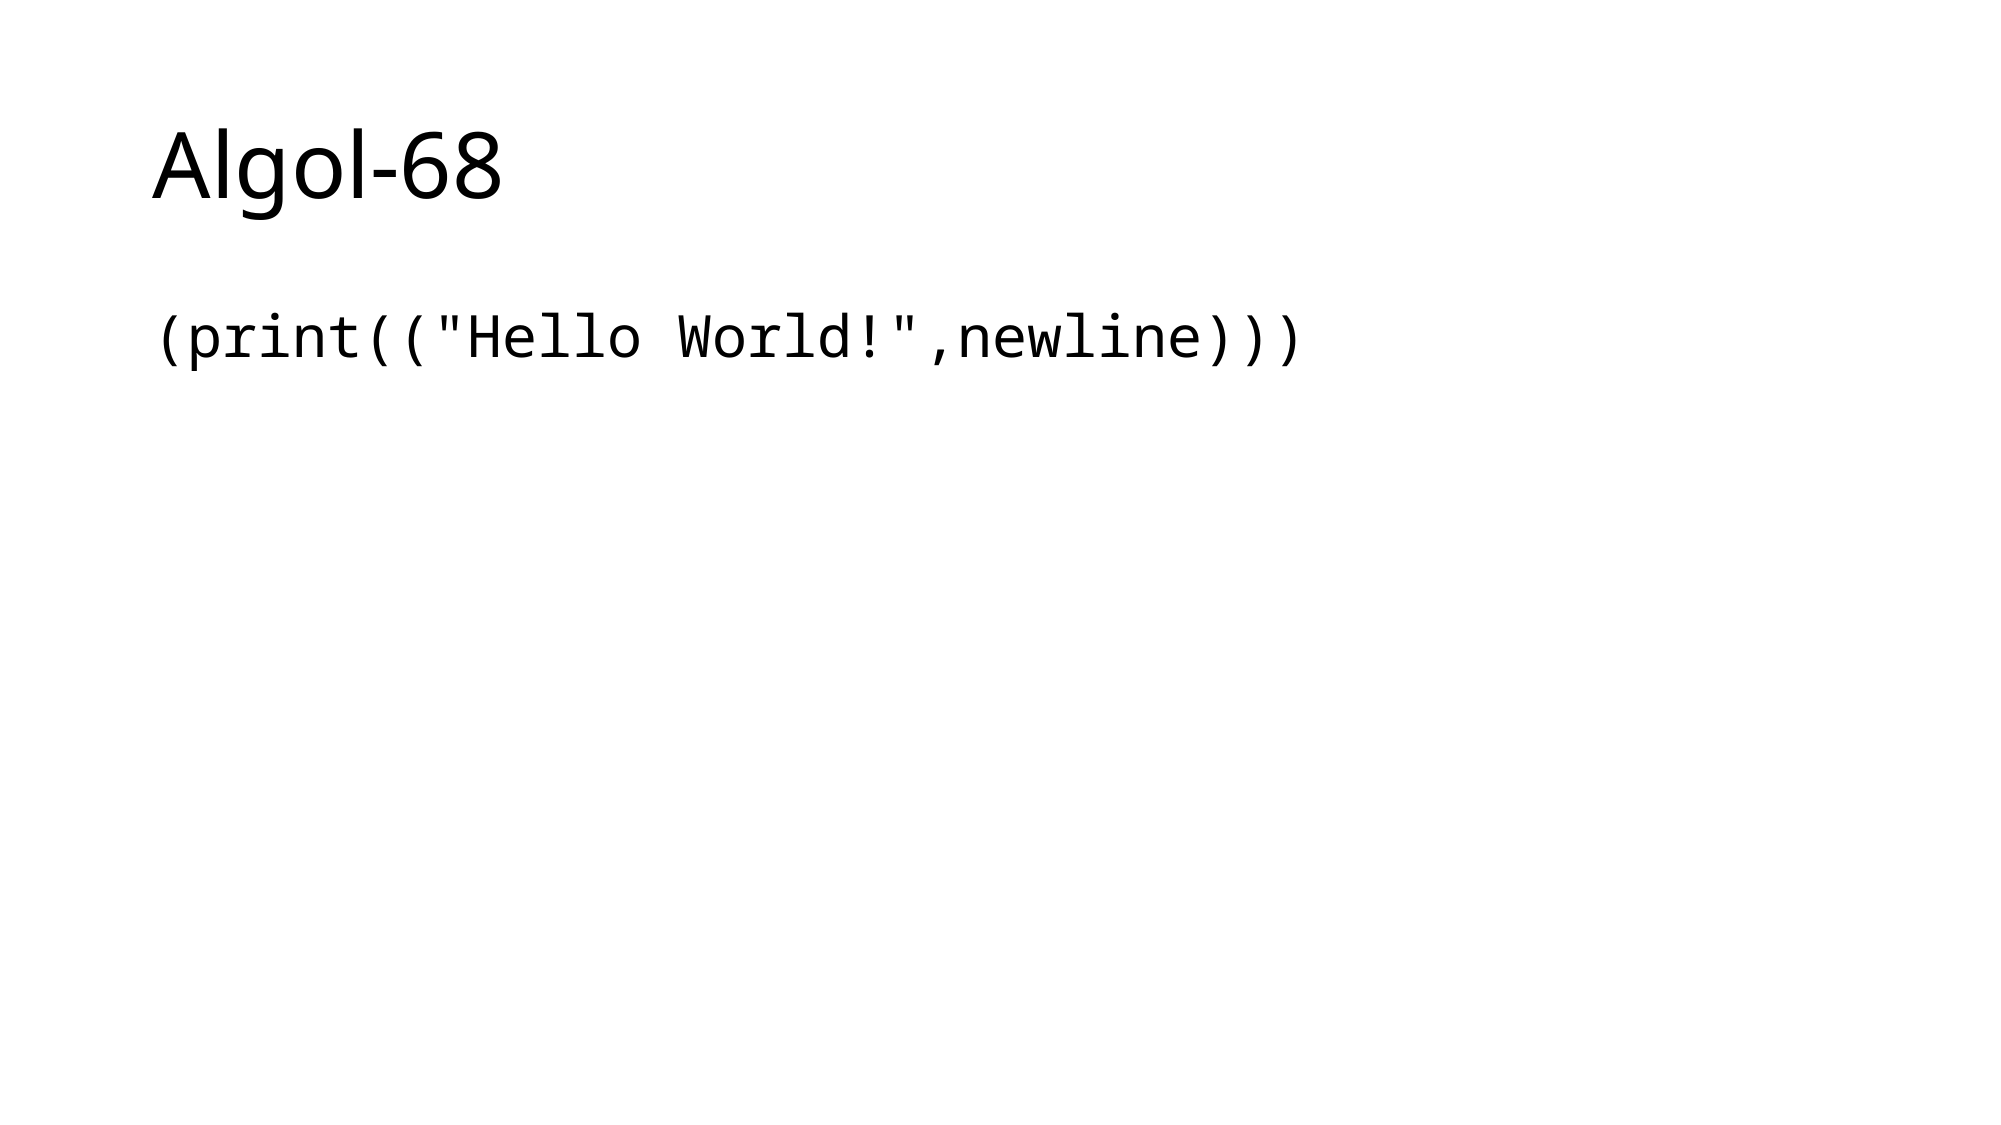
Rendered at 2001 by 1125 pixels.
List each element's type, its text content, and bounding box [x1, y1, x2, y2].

list (print(("Hello World!",newline))) [137, 299, 1863, 1014]
title Algol-68 [137, 59, 1863, 278]
